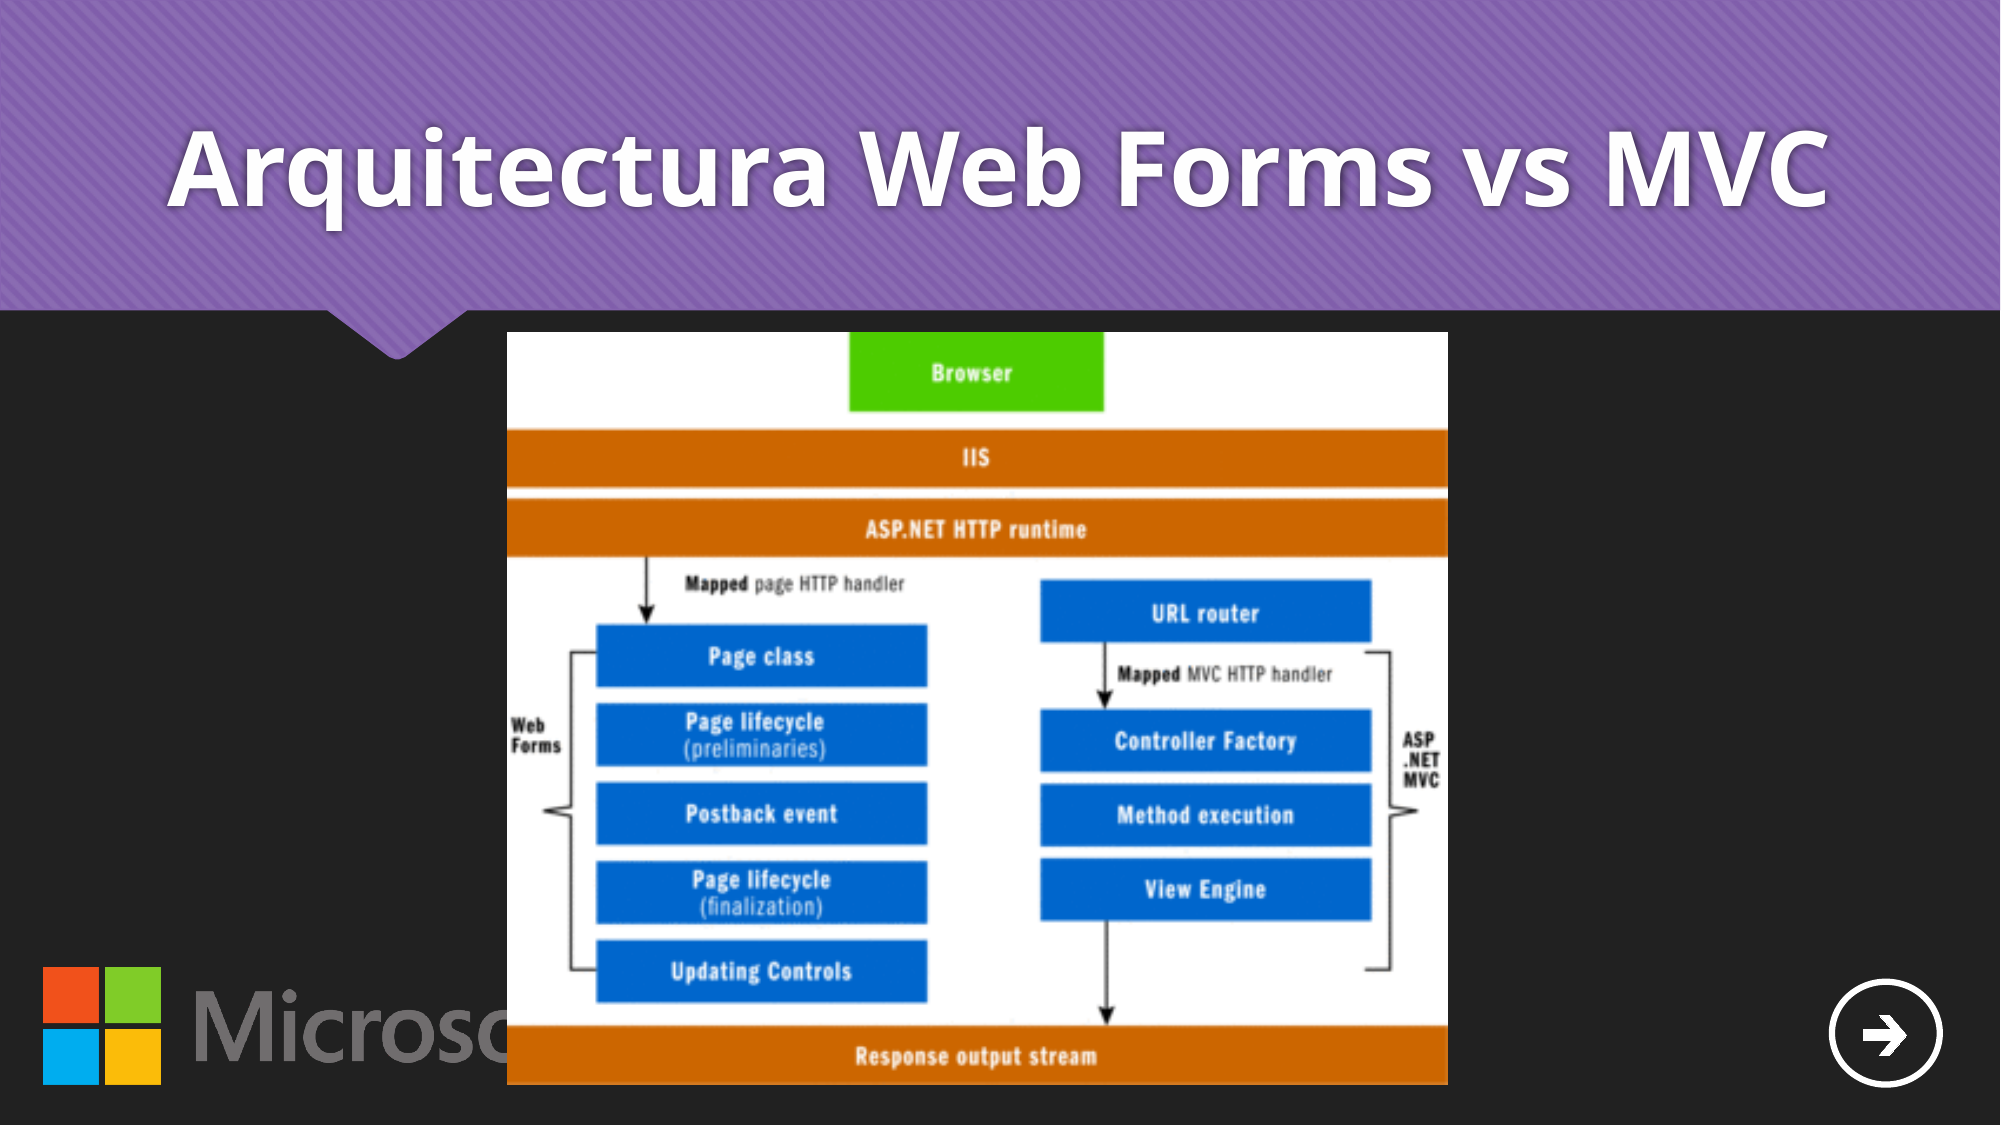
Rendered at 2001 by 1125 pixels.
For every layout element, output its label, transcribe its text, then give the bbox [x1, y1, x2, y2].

text_box [1863, 1015, 1907, 1056]
title Arquitectura Web Forms vs MVC [132, 75, 1868, 236]
picture [42, 332, 1448, 1085]
text_box [1830, 980, 1942, 1086]
